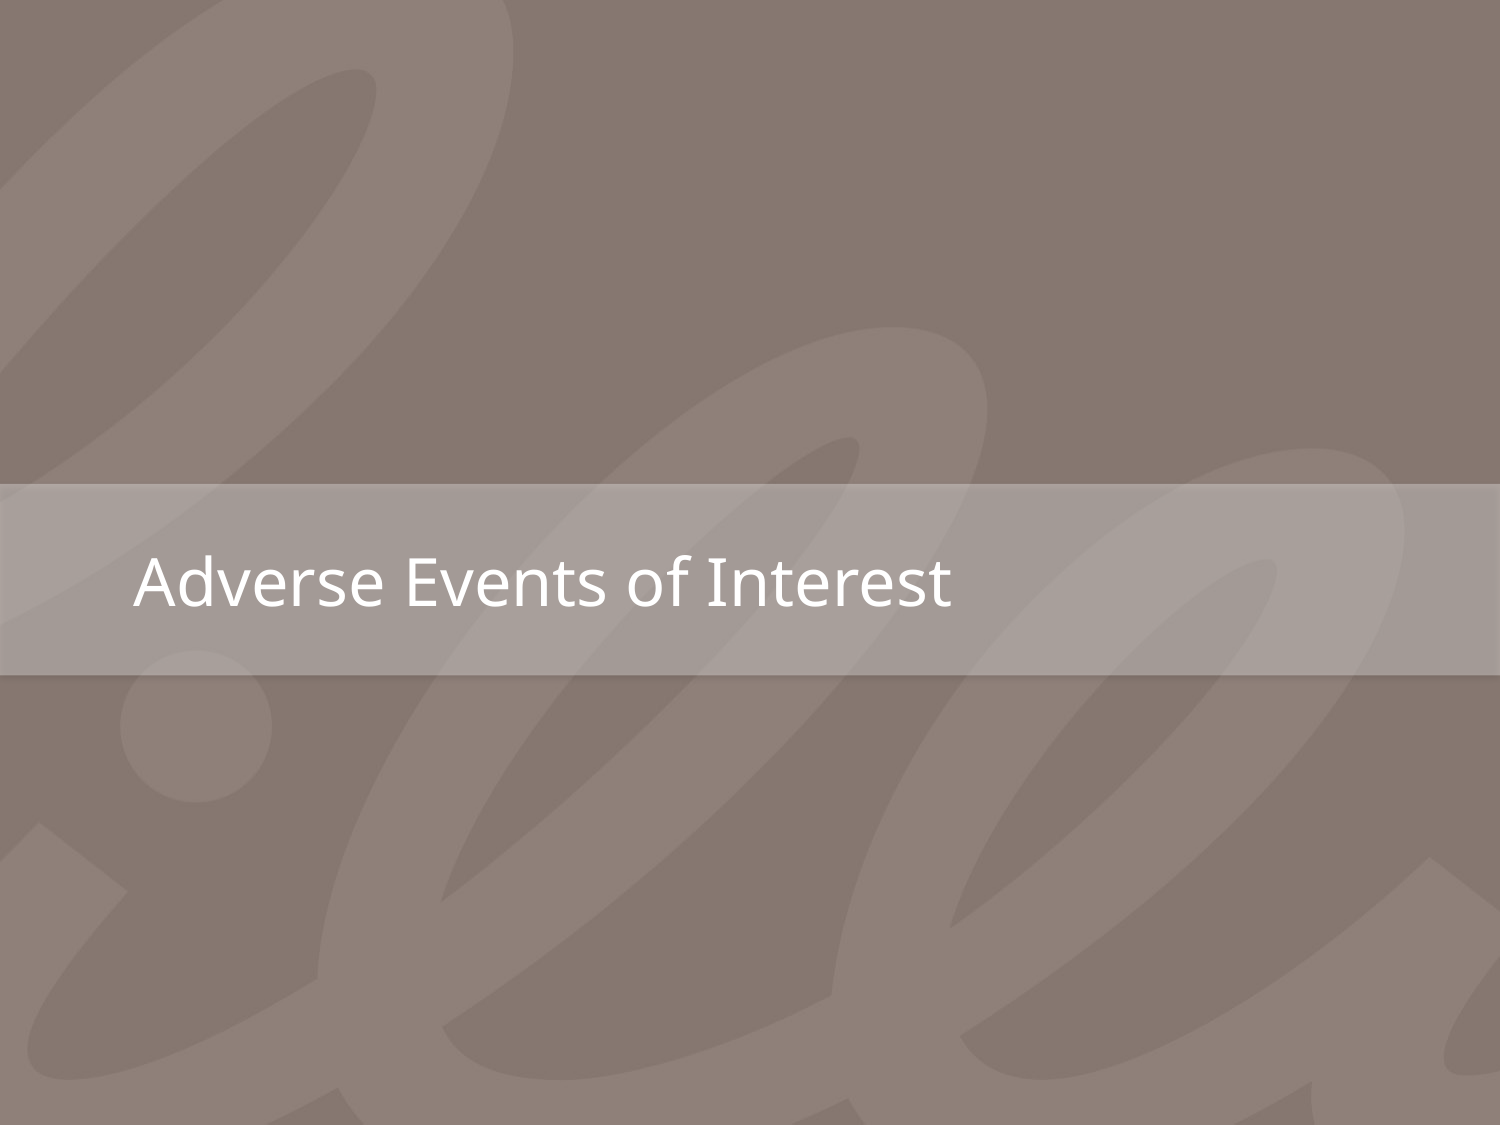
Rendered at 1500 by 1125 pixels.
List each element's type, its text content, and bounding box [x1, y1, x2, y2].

title Adverse Events of Interest [118, 483, 1394, 676]
table_cell ATOXGR [1394, 483, 1500, 488]
picture [0, 0, 1500, 483]
table_cell ATOXGR [0, 483, 118, 487]
picture [0, 676, 1500, 1125]
